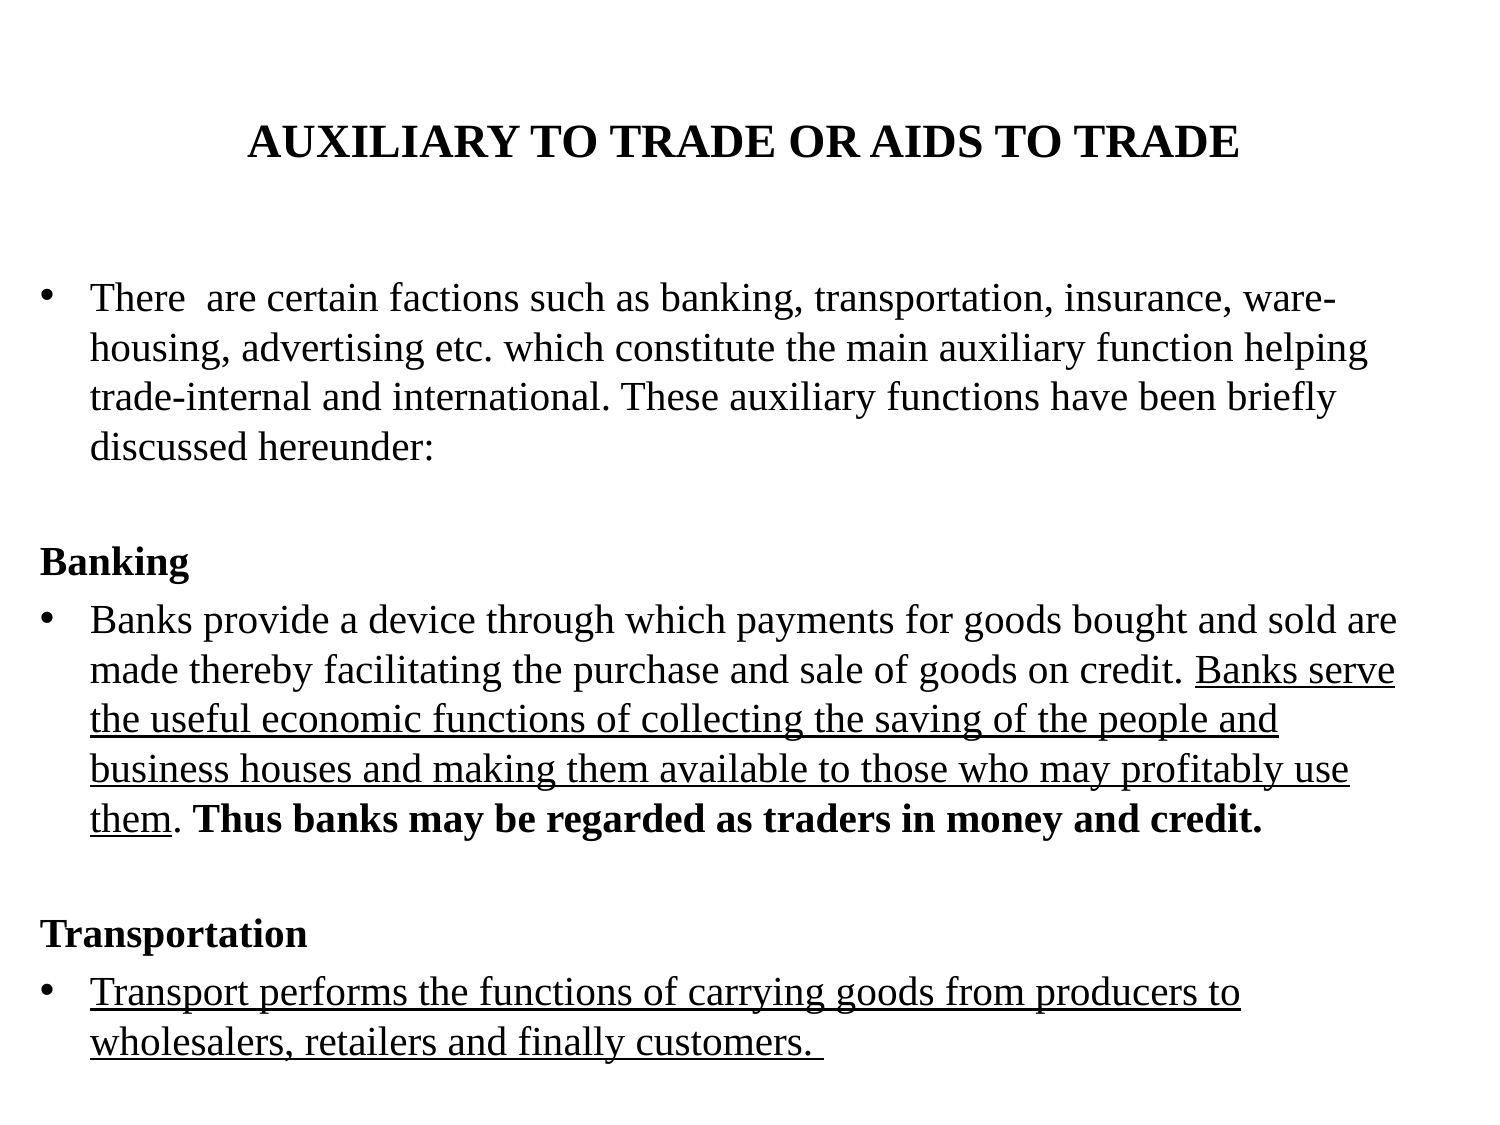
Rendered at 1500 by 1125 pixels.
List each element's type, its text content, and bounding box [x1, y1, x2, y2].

list There are certain factions such as banking, transportation, insurance, ware- housing, advertising etc. which constitute the main auxiliary function helping trade-internal and international. These auxiliary functions have been briefly discussed hereunder: Banking Banks provide a device through which payments for goods bought and sold are made thereby facilitating the purchase and sale of goods on credit. Banks serve the useful economic functions of collecting the saving of the people and business houses and making them available to those who may profitably use them. Thus banks may be regarded as traders in money and credit. Transportation Transport performs the functions of carrying goods from producers to wholesalers, retailers and finally customers. [24, 262, 1425, 1088]
title AUXILIARY TO TRADE OR AIDS TO TRADE [75, 45, 1425, 233]
